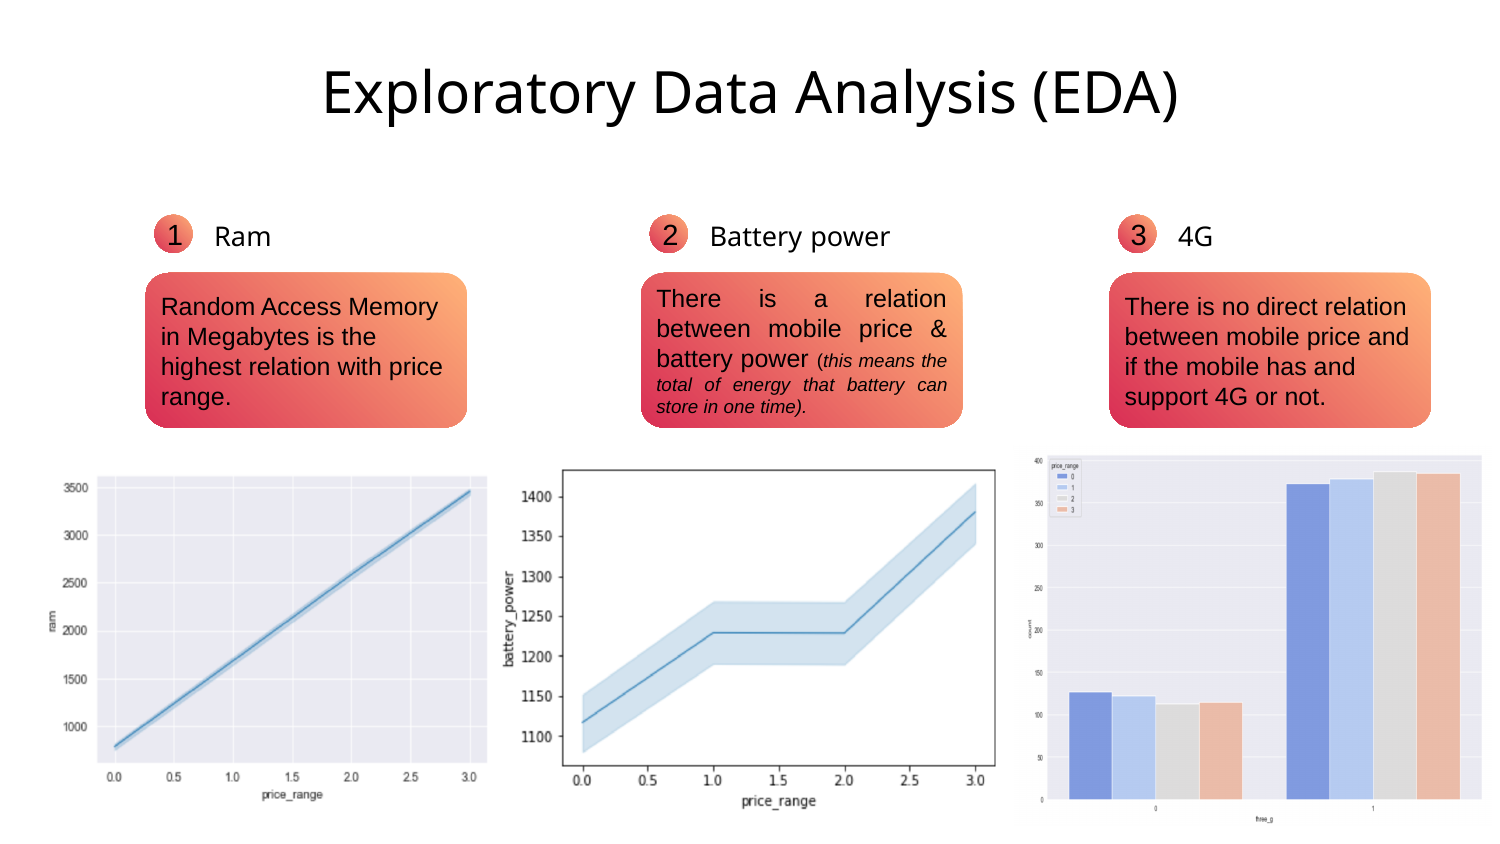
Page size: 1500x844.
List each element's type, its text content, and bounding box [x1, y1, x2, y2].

picture [25, 444, 1492, 826]
title Exploratory Data Analysis (EDA) [118, 53, 1382, 148]
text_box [1109, 214, 1432, 428]
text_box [640, 214, 963, 428]
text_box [145, 214, 468, 428]
